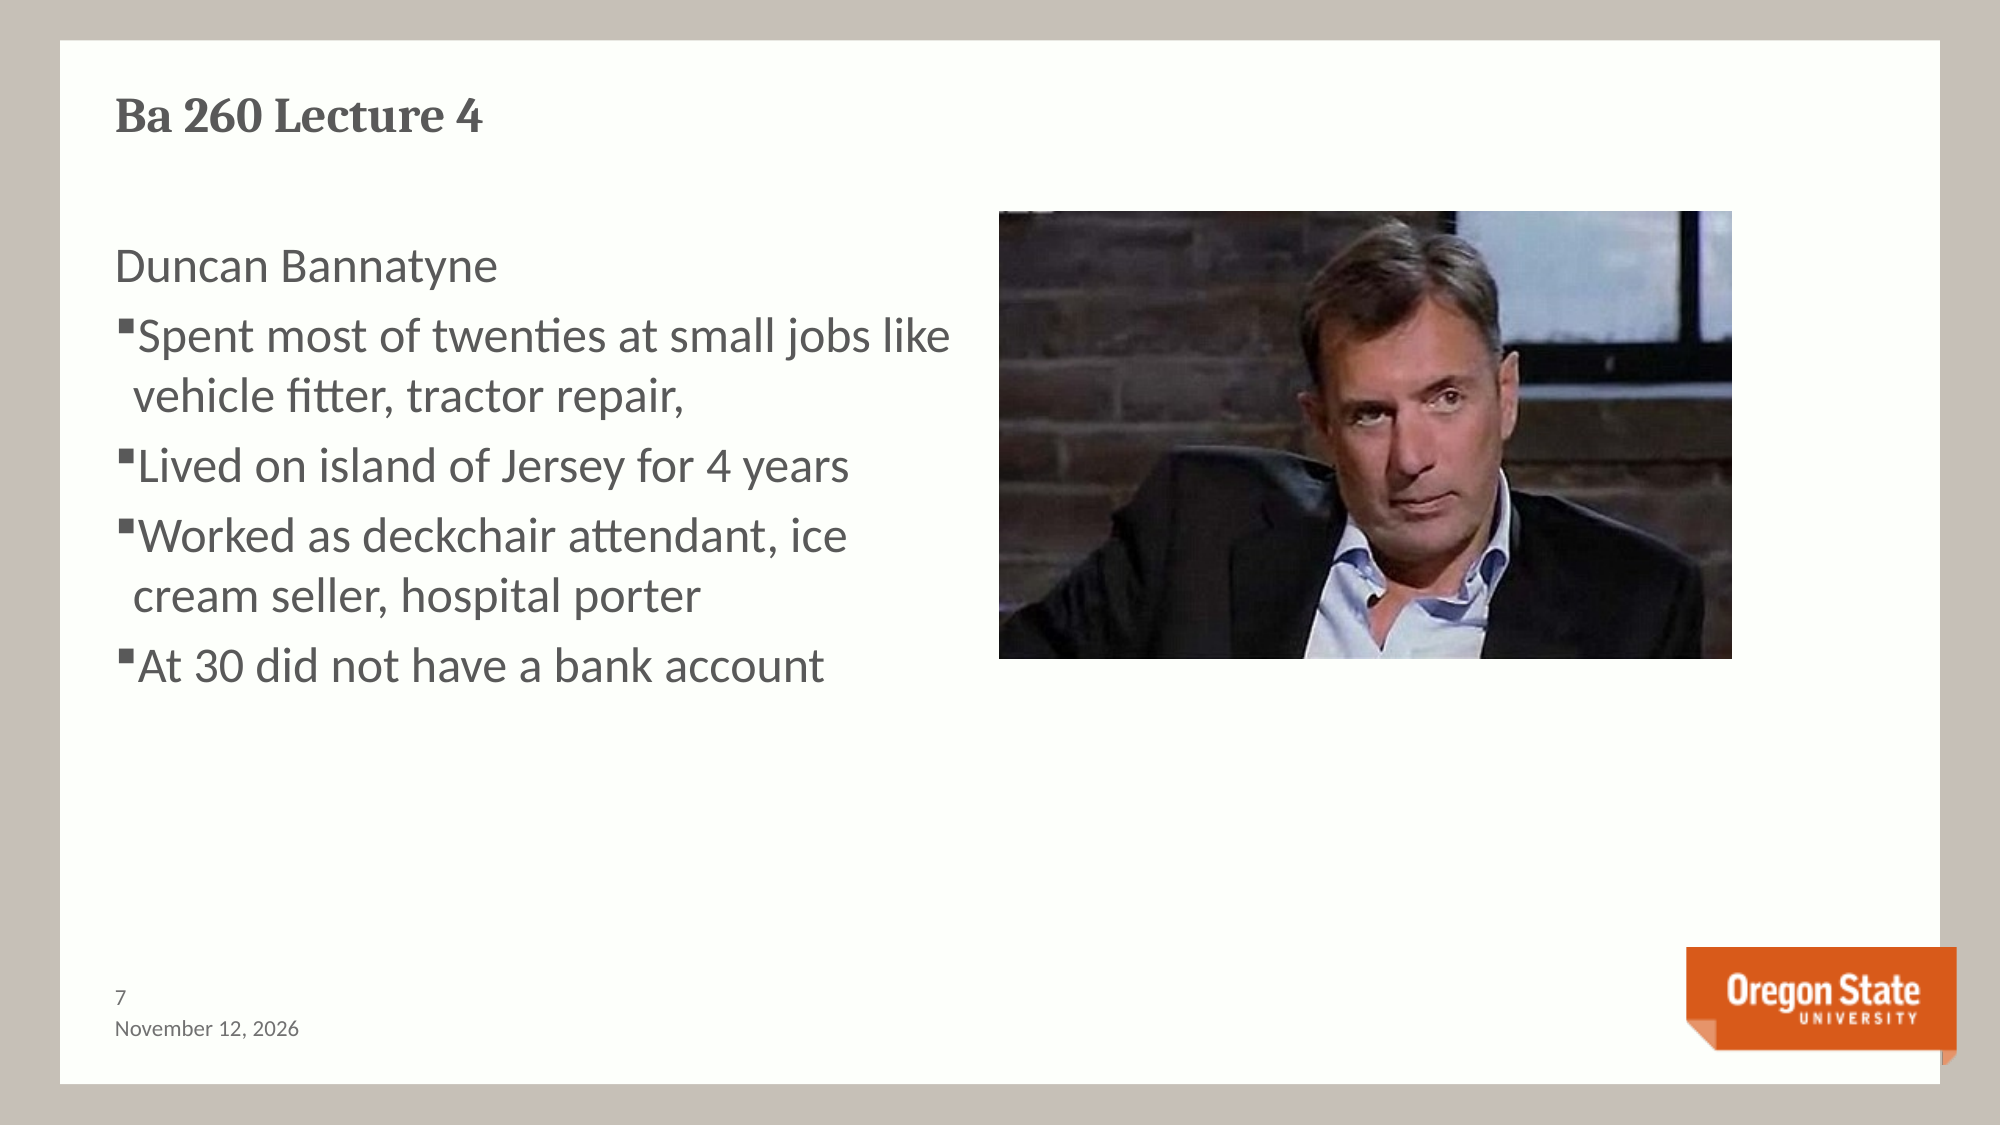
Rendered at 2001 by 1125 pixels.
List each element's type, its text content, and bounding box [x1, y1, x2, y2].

picture [999, 211, 1732, 659]
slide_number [99, 1012, 500, 1043]
title Ba 260 Lecture 4 [99, 75, 1900, 188]
list Duncan Bannatyne Spent most of twenties at small jobs like vehicle fitter, tractor repair, Lived on island of Jersey for 4 years Worked as deckchair attendant, ice cream seller, hospital porter At 30 did not have a bank account [99, 224, 976, 938]
slide_number 6 [99, 982, 180, 1013]
